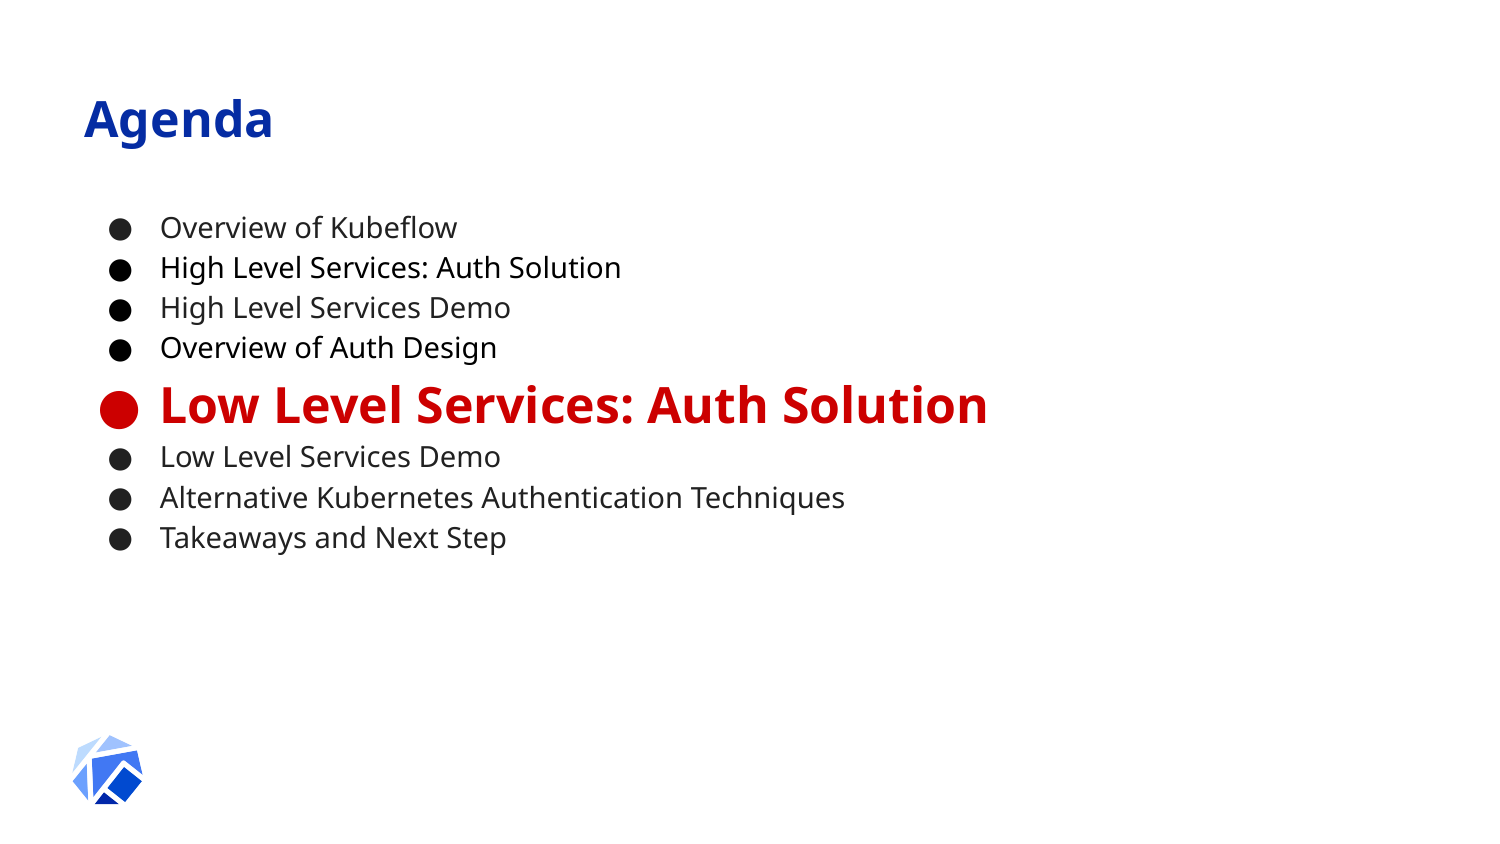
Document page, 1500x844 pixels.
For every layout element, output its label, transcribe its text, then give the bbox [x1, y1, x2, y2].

list Overview of Kubeflow High Level Services: Auth Solution High Level Services Demo Overview of Auth Design Low Level Services: Auth Solution Low Level Services Demo Alternative Kubernetes Authentication Techniques Takeaways and Next Step [69, 189, 1390, 689]
title Agenda [69, 72, 1390, 167]
picture [55, 735, 161, 807]
